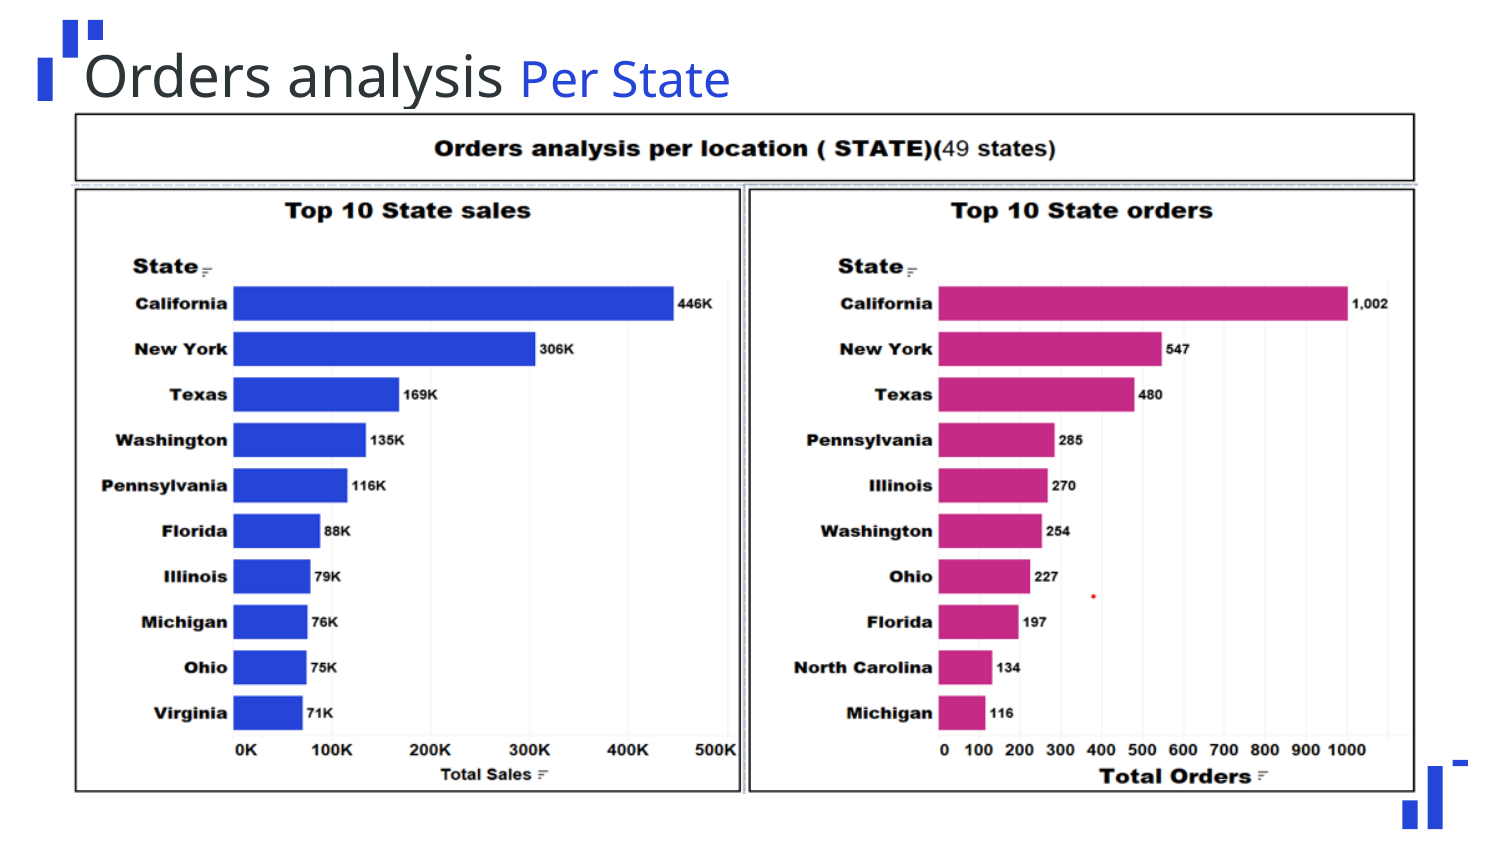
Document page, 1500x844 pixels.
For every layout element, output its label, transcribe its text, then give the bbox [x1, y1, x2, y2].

picture [69, 109, 1419, 795]
title Orders analysis Per State [68, 24, 1332, 107]
